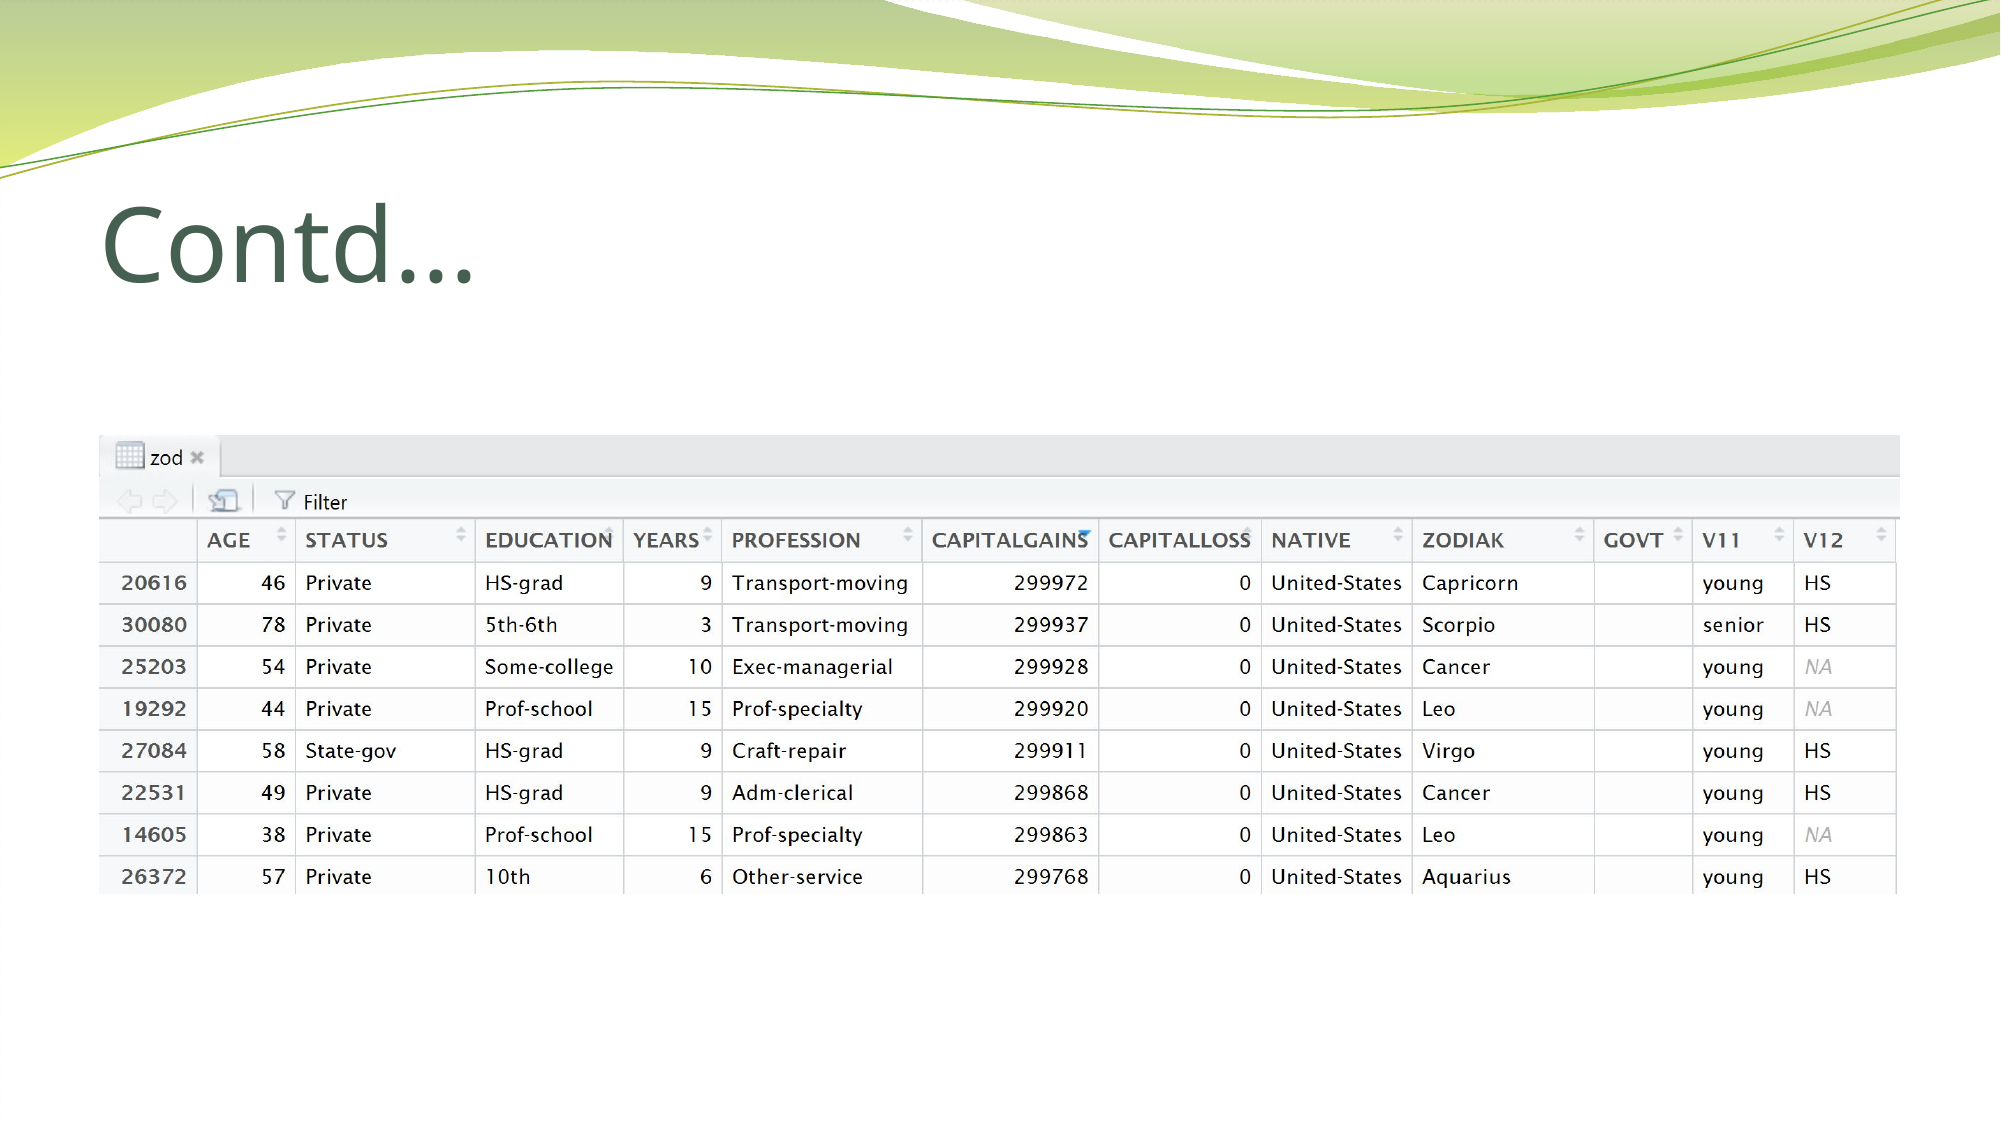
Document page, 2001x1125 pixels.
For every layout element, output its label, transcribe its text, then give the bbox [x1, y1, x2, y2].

title Contd... [99, 115, 1900, 303]
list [99, 433, 1900, 894]
